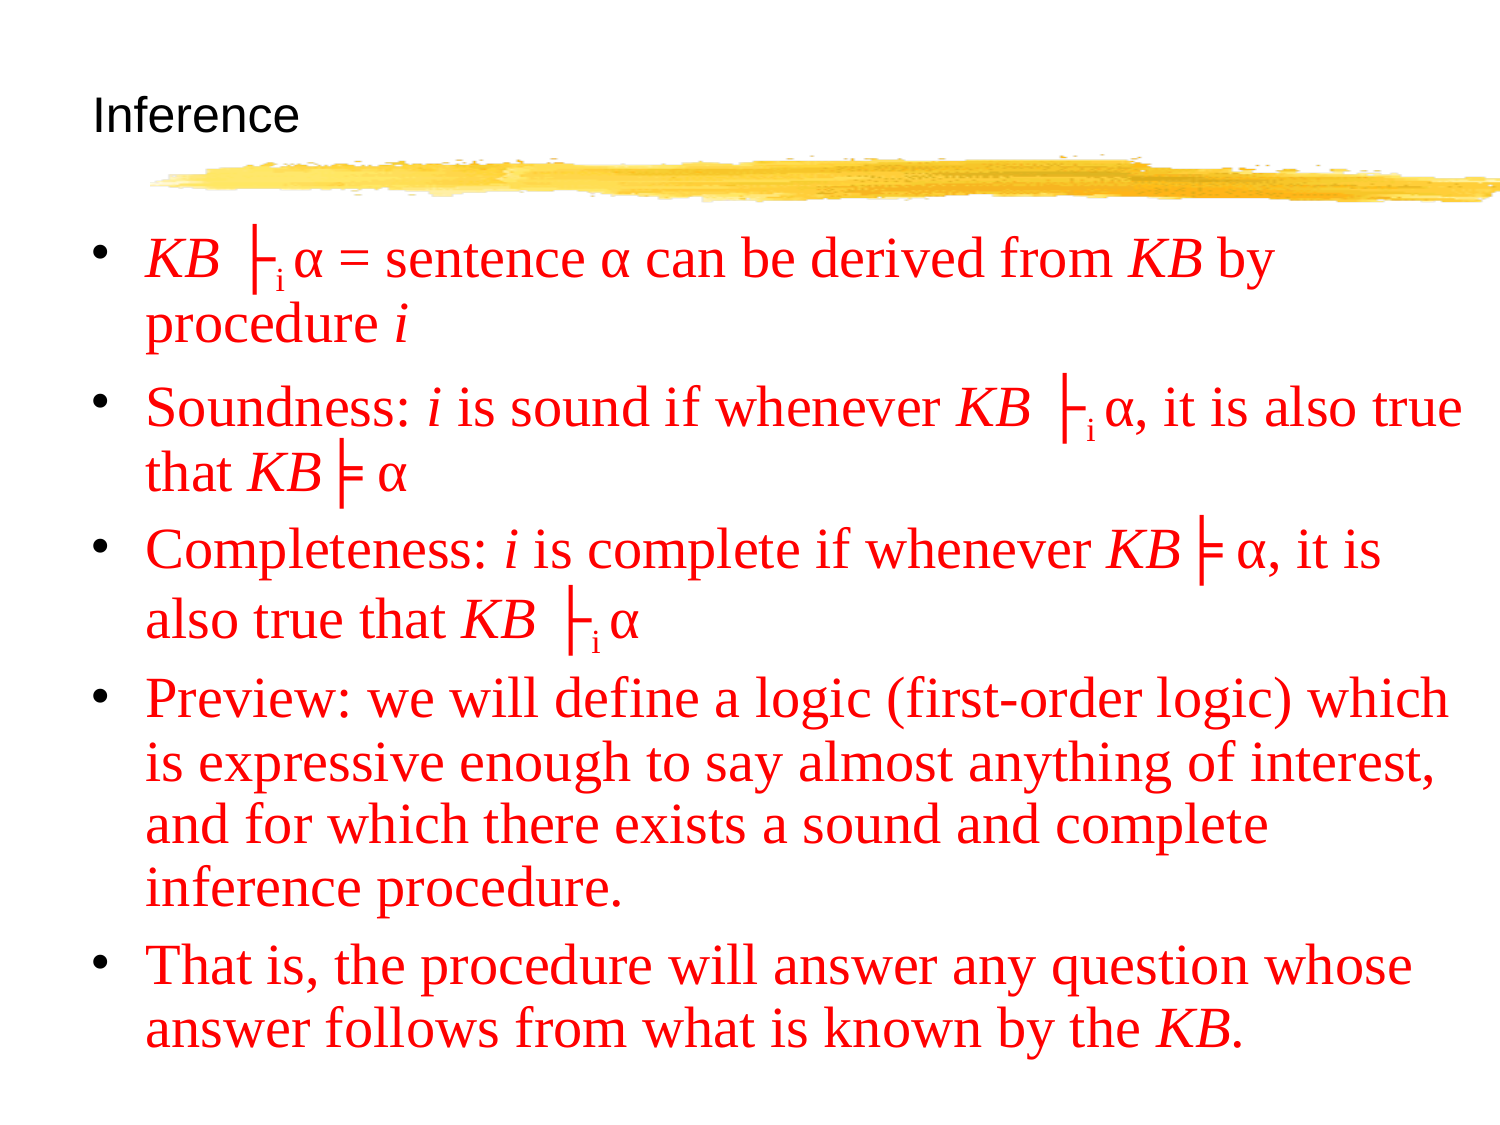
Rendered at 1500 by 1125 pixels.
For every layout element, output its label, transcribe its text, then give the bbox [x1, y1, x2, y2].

text_box KB ├i α = sentence α can be derived from KB by procedure i Soundness: i is sound if whenever KB ├i α, it is also true that KB╞ α Completeness: i is complete if whenever KB╞ α, it is also true that KB ├i α Preview: we will define a logic (first-order logic) which is expressive enough to say almost anything of interest, and for which there exists a sound and complete inference procedure. That is, the procedure will answer any question whose answer follows from what is known by the KB. [74, 212, 1500, 994]
picture [150, 149, 1500, 212]
text_box Inference [77, 37, 1415, 150]
